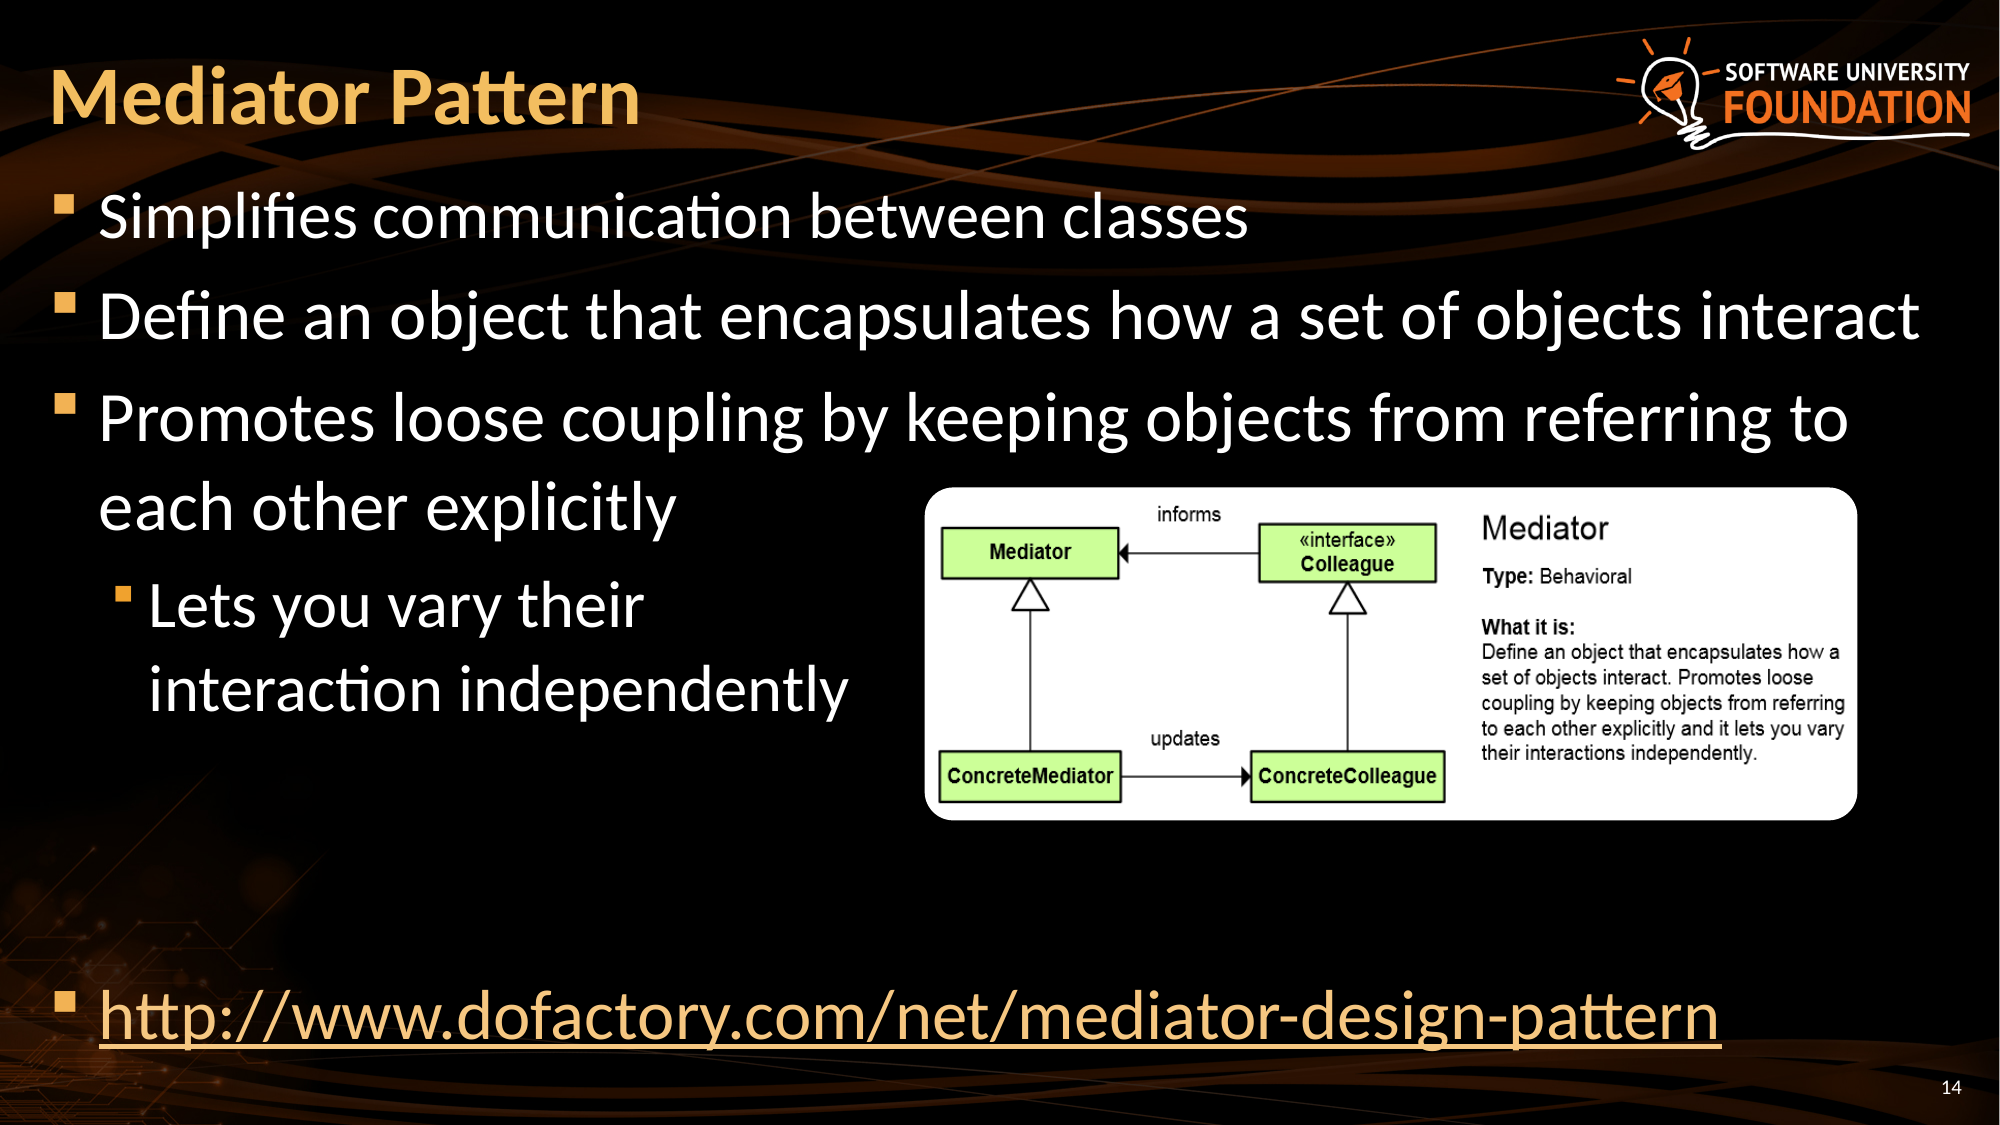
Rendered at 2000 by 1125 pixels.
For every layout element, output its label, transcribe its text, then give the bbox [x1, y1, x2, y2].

slide_number 14 [1897, 1077, 1968, 1103]
picture [0, 0, 2000, 1125]
list Simplifies communication between classes Define an object that encapsulates how a set of objects interact Promotes loose coupling by keeping objects from referring to each other explicitly Lets you vary their interaction independently http://www.dofactory.com/net/mediator-design-pattern [31, 162, 1968, 1077]
title Mediator Pattern [30, 6, 1602, 189]
